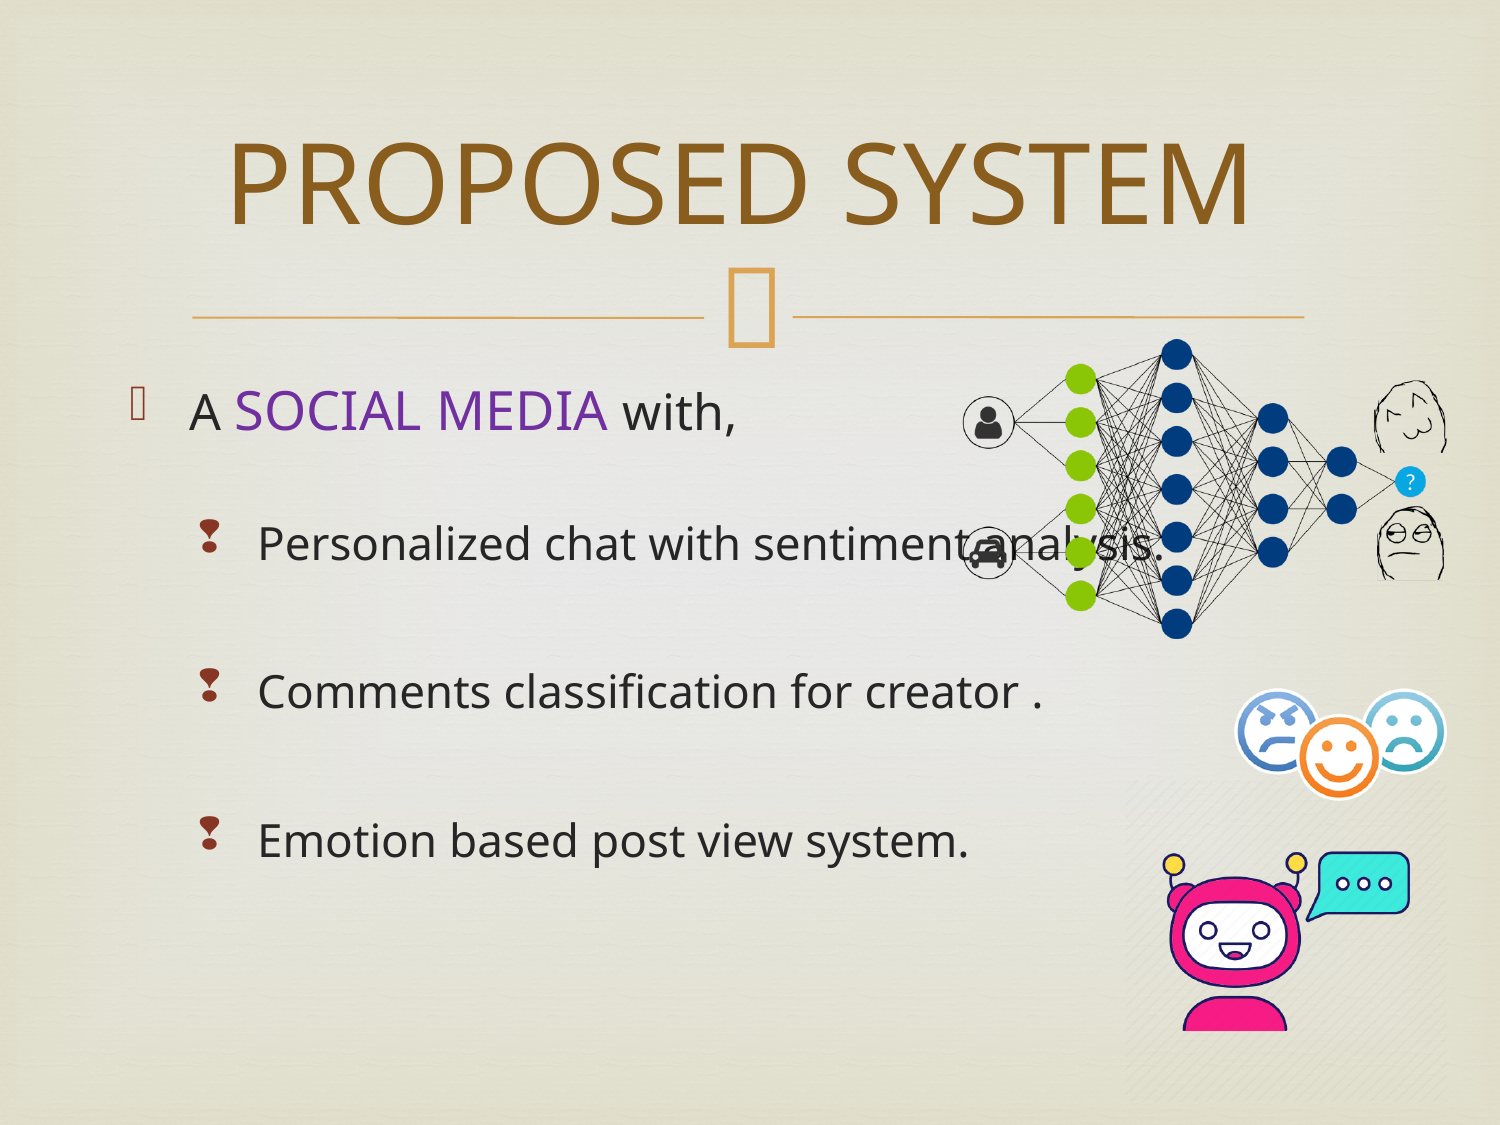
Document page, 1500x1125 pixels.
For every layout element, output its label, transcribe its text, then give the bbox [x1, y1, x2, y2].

picture [1124, 688, 1447, 1102]
list A SOCIAL MEDIA with, Personalized chat with sentiment analysis. Comments classification for creator . Emotion based post view system. [114, 368, 1386, 1005]
picture [950, 338, 1447, 639]
title PROPOSED SYSTEM [112, 93, 1386, 267]
